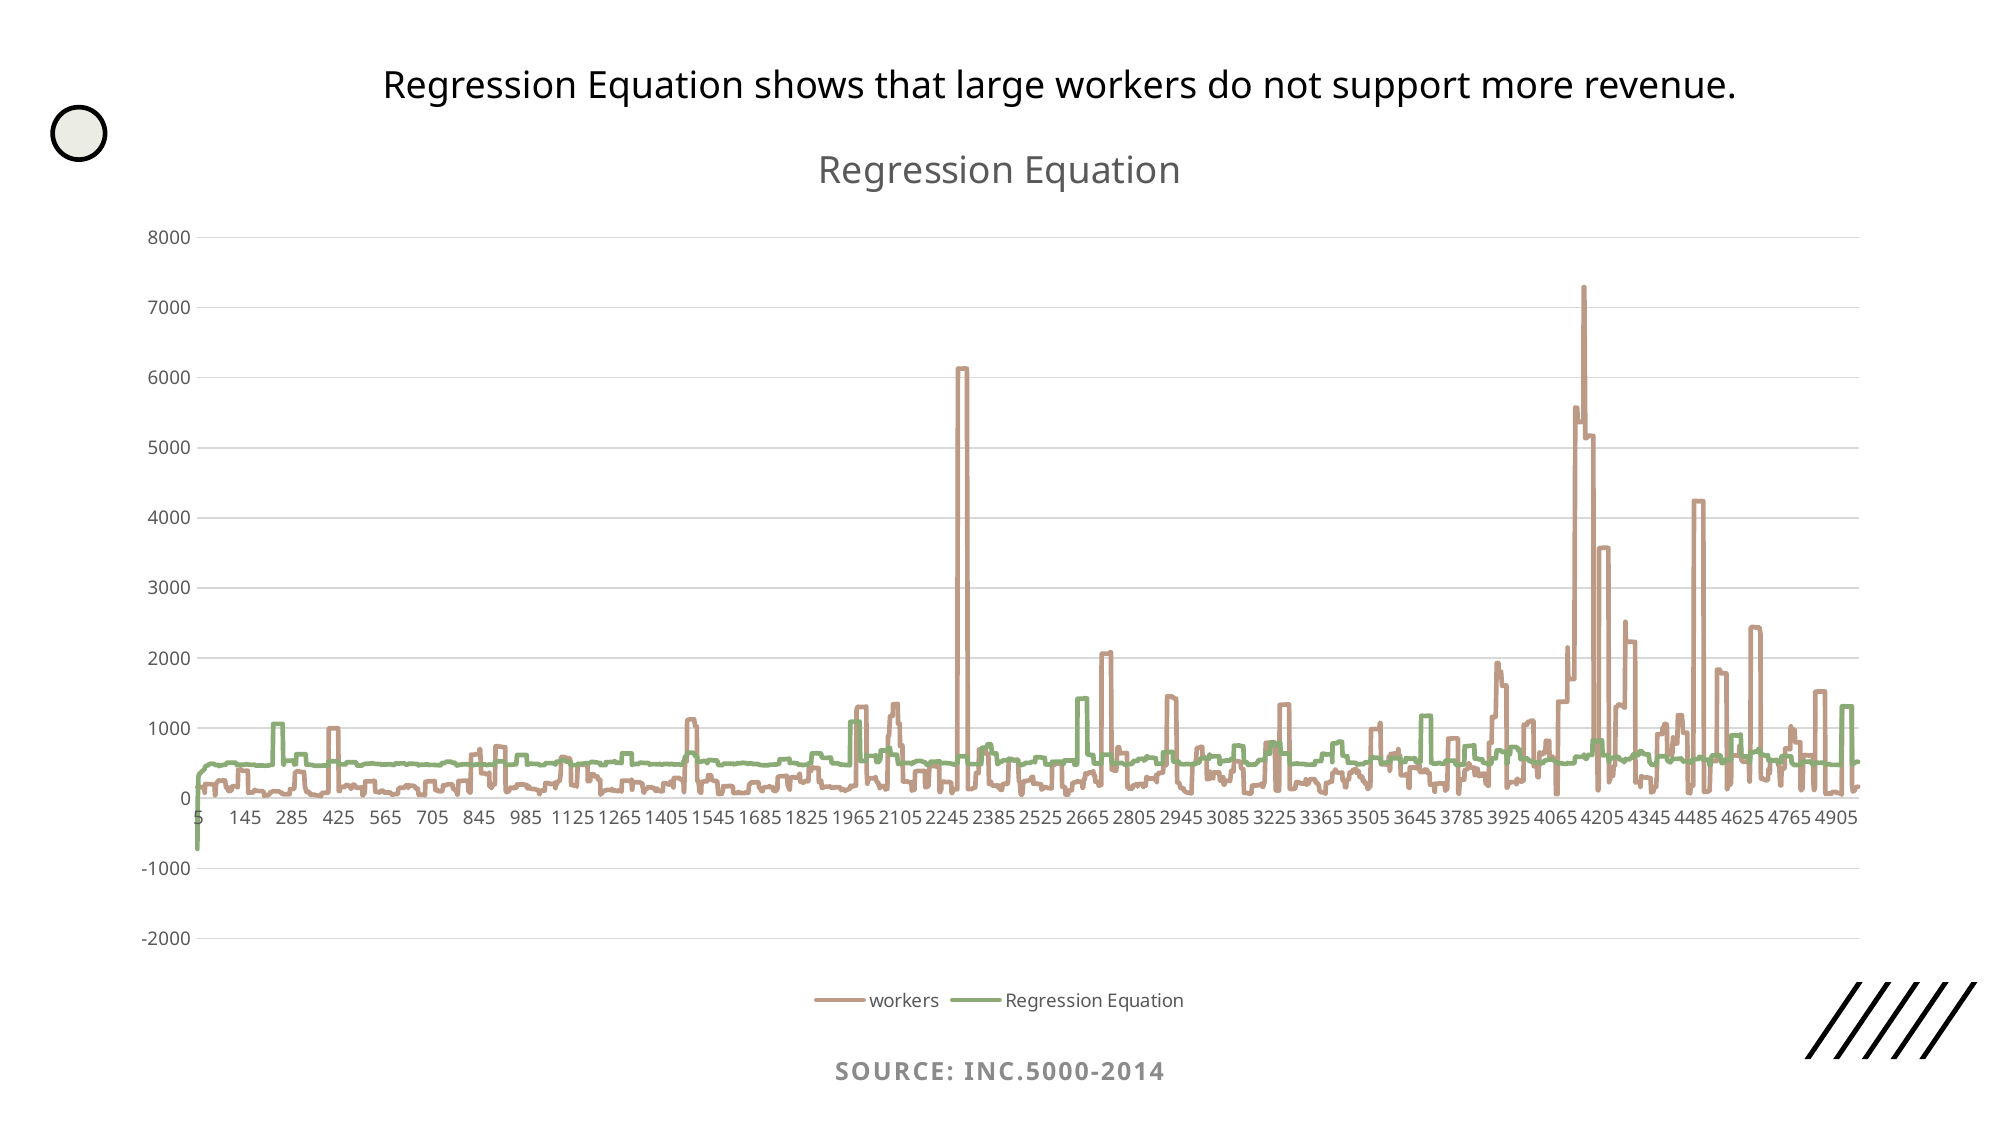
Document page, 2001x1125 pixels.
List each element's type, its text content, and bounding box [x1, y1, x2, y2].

footer Source: INC.5000-2014 [662, 1042, 1338, 1103]
text_box Regression Equation shows that large workers do not support more revenue. [217, 53, 1953, 114]
chart [105, 105, 1895, 1020]
